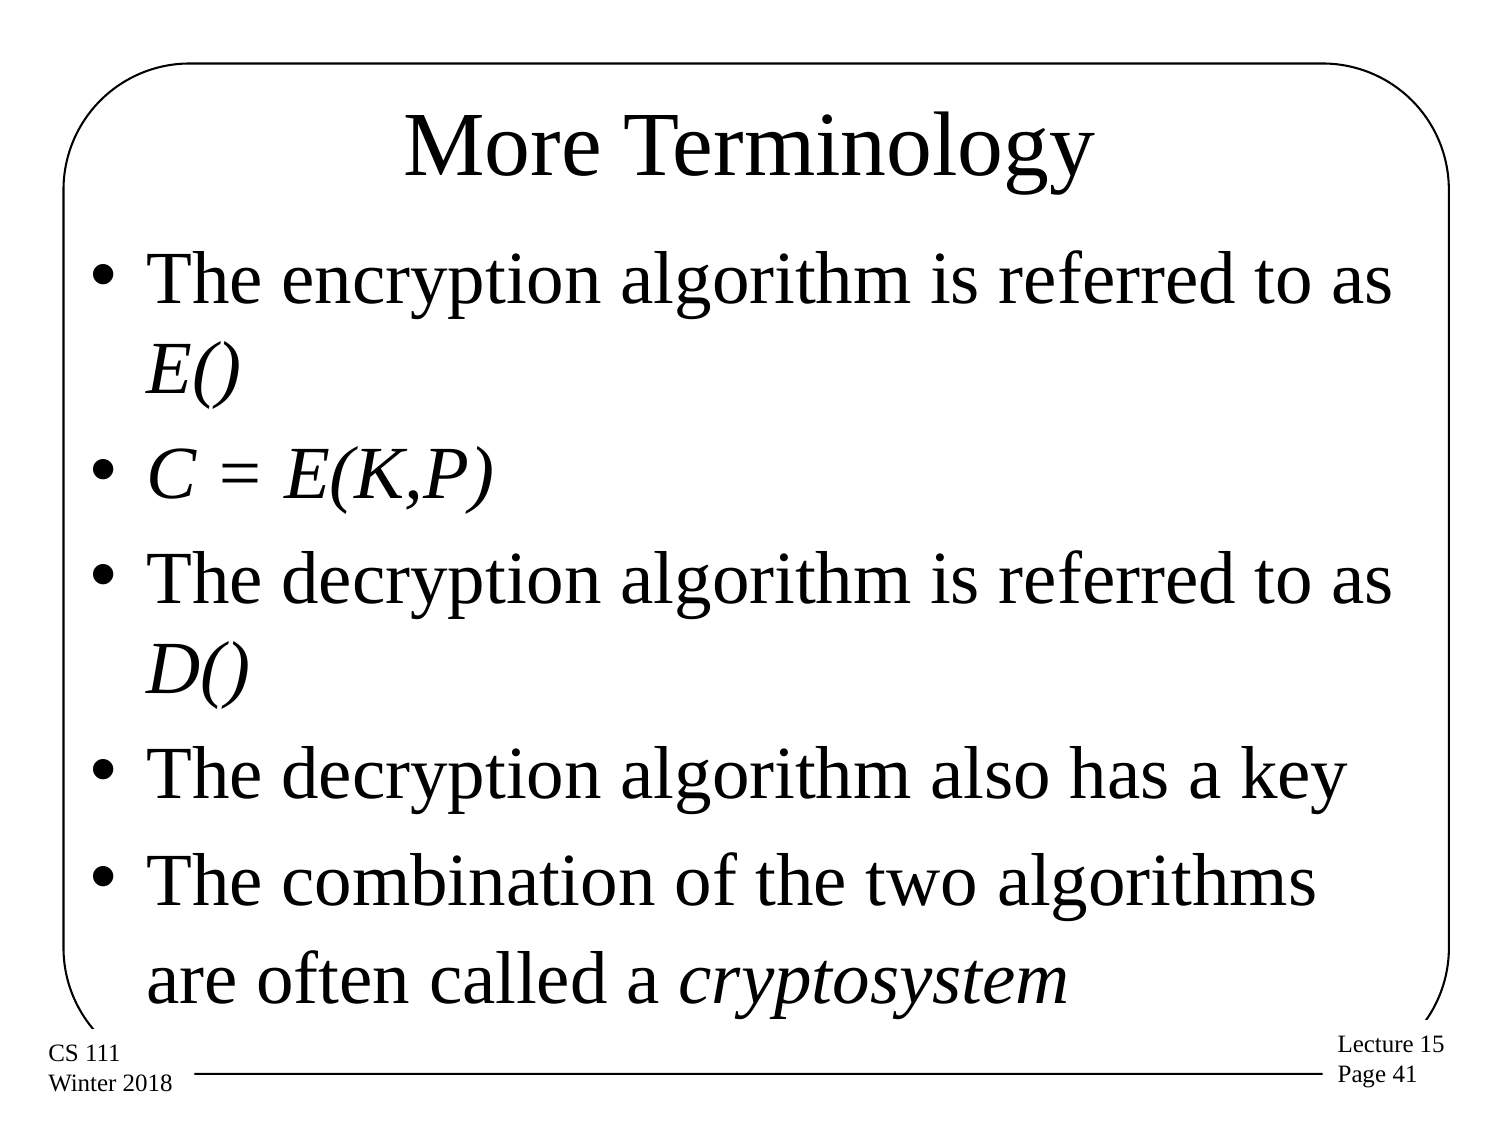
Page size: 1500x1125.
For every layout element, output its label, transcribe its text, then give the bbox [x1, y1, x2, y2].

list The encryption algorithm is referred to as E() C = E(K,P) The decryption algorithm is referred to as D() The decryption algorithm also has a key The combination of the two algorithms are often called a cryptosystem [74, 221, 1426, 964]
title More Terminology [74, 44, 1426, 221]
